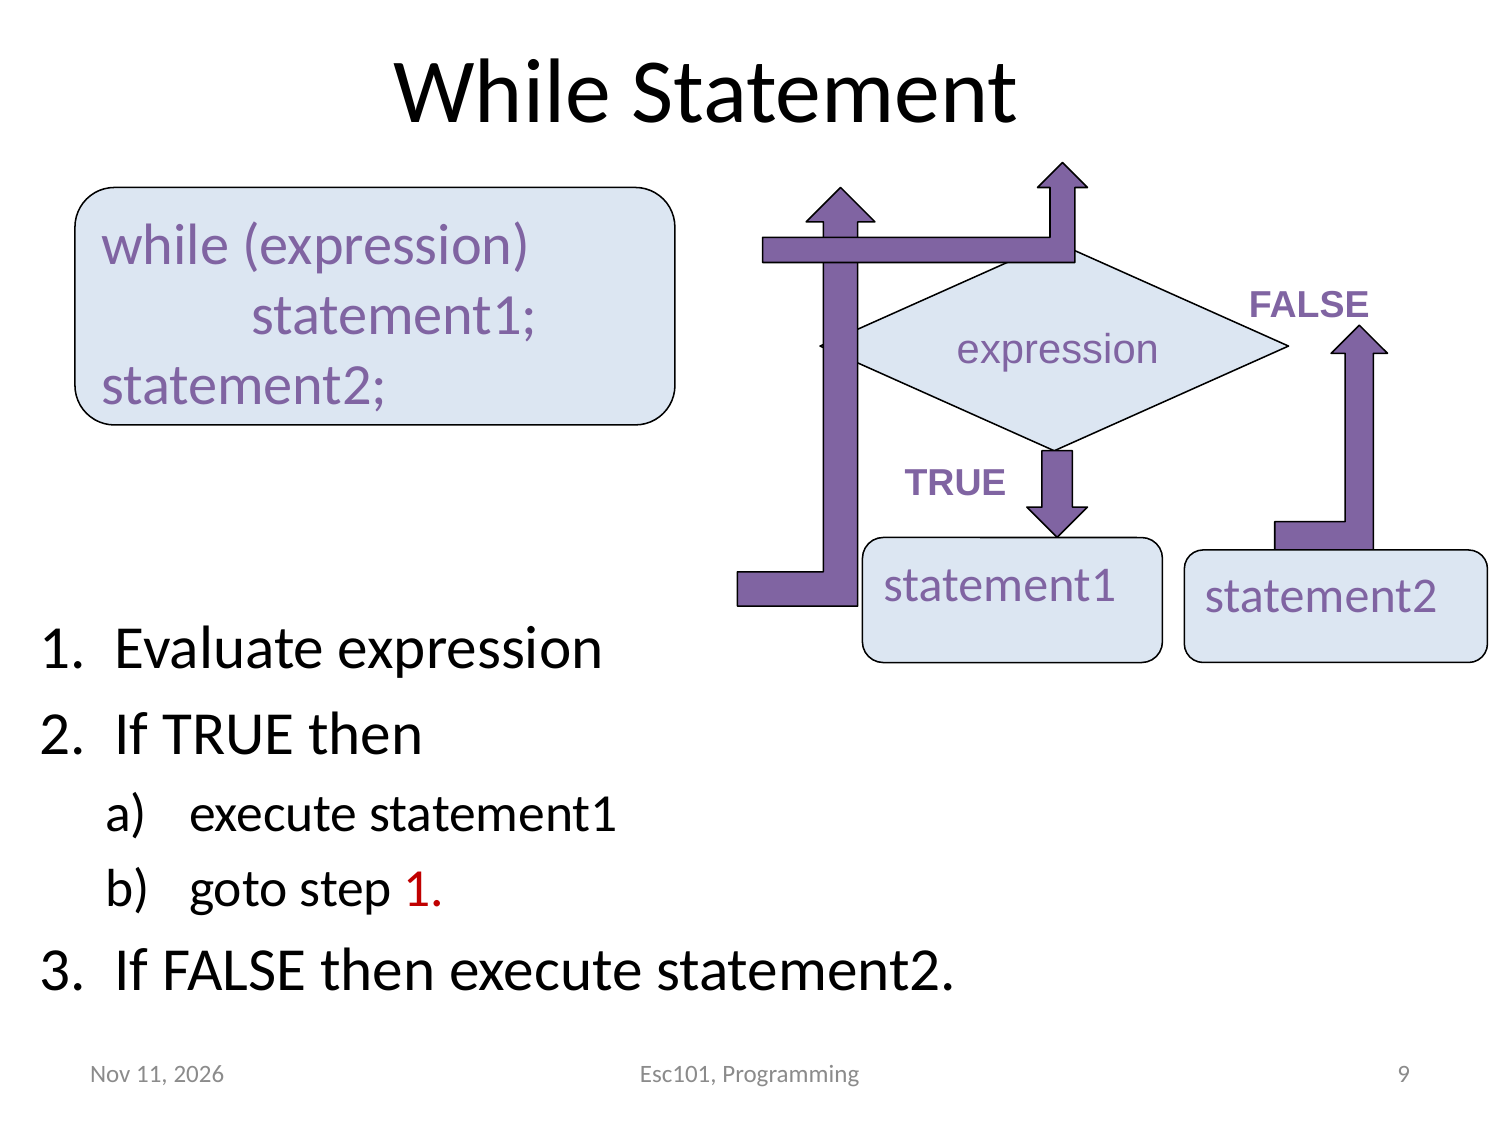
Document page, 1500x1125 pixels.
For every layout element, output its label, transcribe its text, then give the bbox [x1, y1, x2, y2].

text_box [1274, 325, 1388, 549]
text_box [737, 263, 858, 607]
text_box statement1 [862, 537, 1163, 663]
slide_number 9 [1074, 1042, 1425, 1103]
text_box expression [941, 314, 1175, 380]
title While Statement [68, 2, 1344, 169]
list Evaluate expression If TRUE then execute statement1 goto step 1. If FALSE then execute statement2. [24, 600, 1488, 1013]
text_box TRUE [889, 450, 1022, 511]
text_box statement2 [1184, 549, 1488, 663]
text_box [762, 162, 1088, 263]
text_box FALSE [1234, 272, 1385, 333]
slide_number Aug-17 [75, 1042, 425, 1103]
text_box [858, 250, 1289, 450]
text_box while (expression) statement1; statement2; [74, 187, 675, 425]
text_box [806, 187, 875, 237]
footer Esc101, Programming [512, 1042, 988, 1103]
text_box [1026, 450, 1088, 537]
